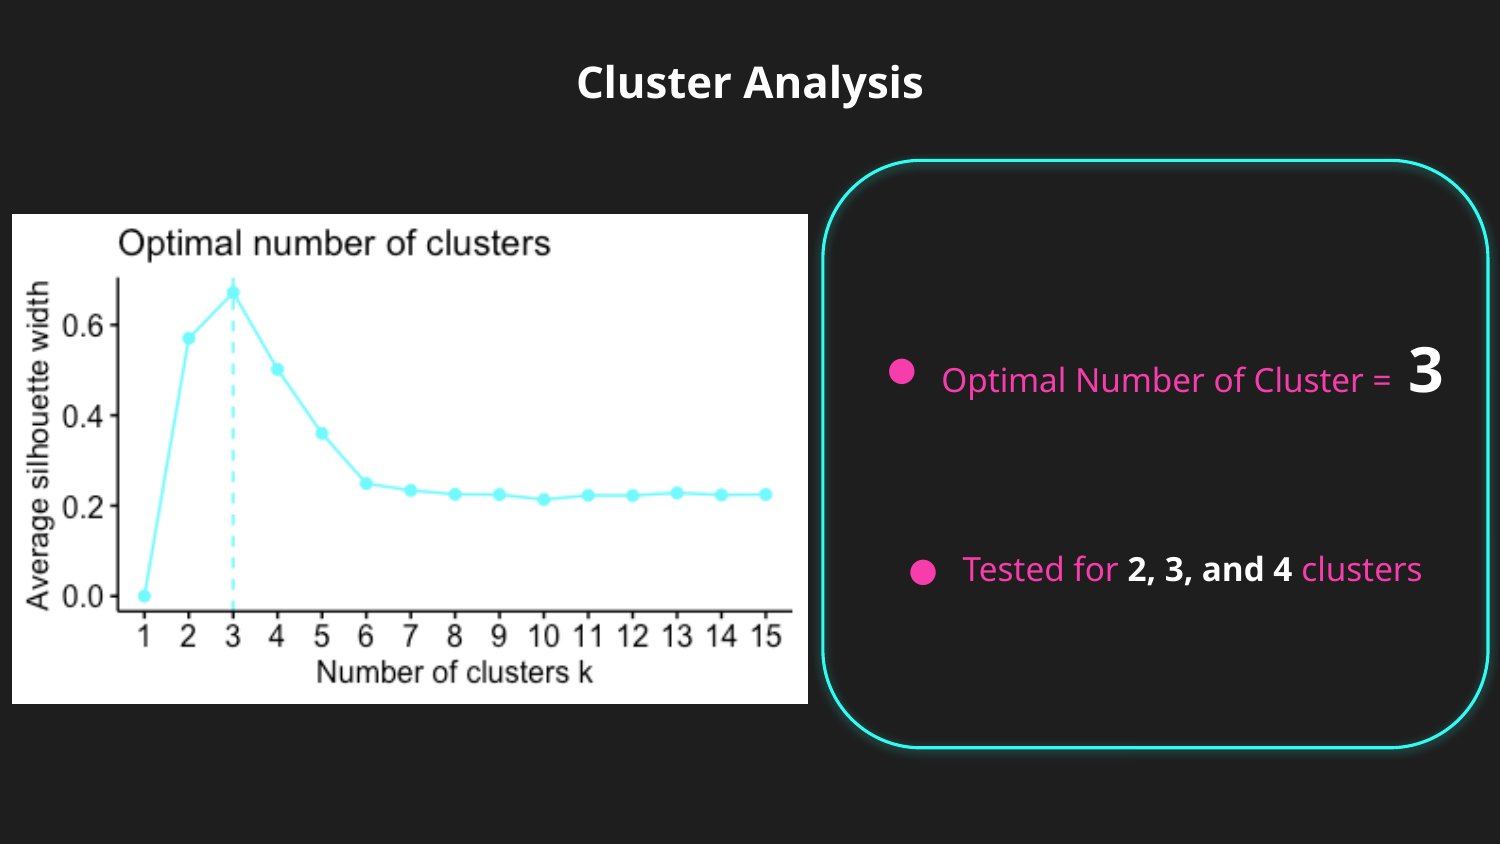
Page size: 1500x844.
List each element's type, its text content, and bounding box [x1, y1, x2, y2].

title Cluster Analysis [502, 27, 998, 134]
list Optimal Number of Cluster = 3 Tested for 2, 3, and 4 clusters [835, 223, 1476, 686]
text_box [822, 160, 1489, 748]
picture [12, 214, 808, 704]
